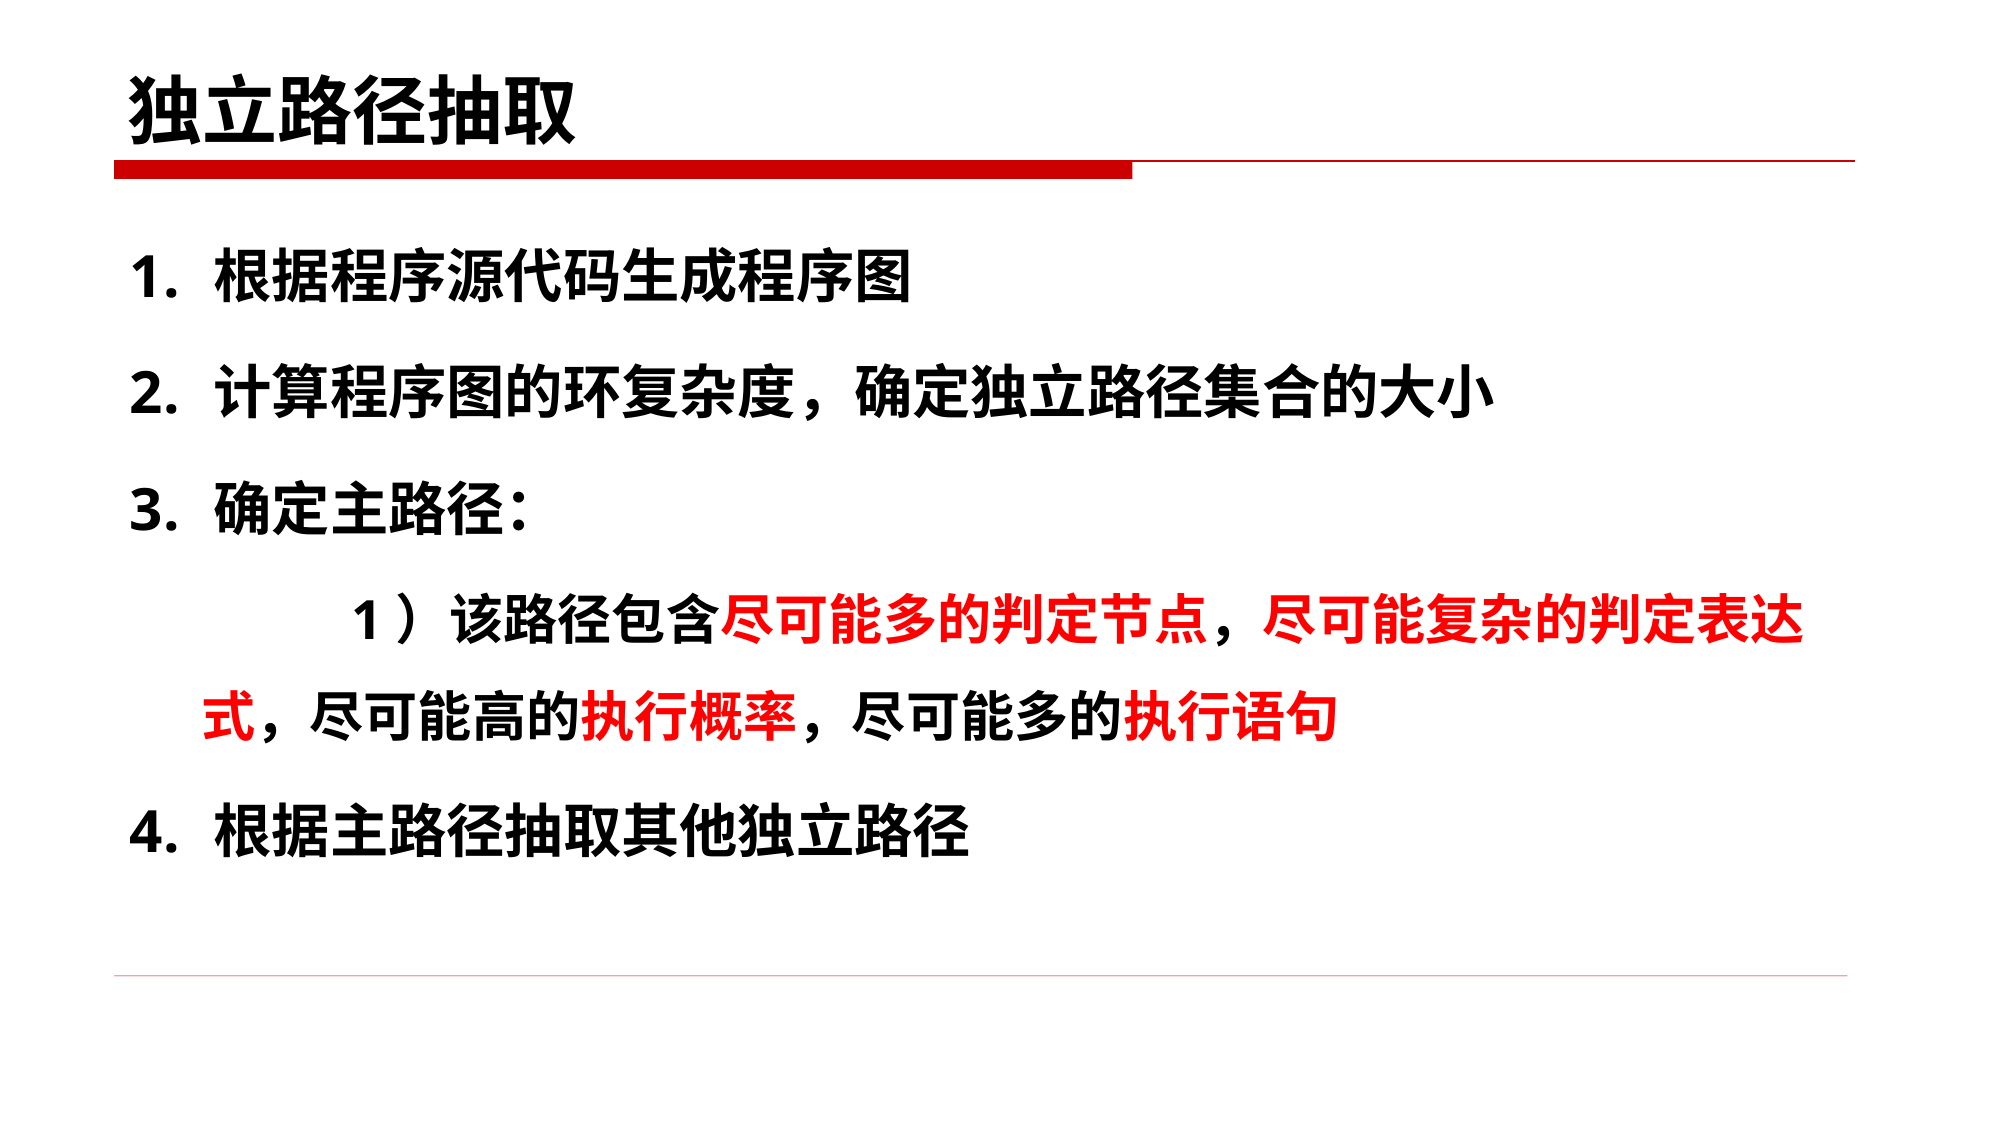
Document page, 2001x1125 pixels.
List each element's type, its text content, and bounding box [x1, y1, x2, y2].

list 根据程序源代码生成程序图 计算程序图的环复杂度，确定独立路径集合的大小 确定主路径： 1）该路径包含尽可能多的判定节点，尽可能复杂的判定表达式，尽可能高的执行概率，尽可能多的执行语句 根据主路径抽取其他独立路径 [114, 196, 1865, 897]
title 独立路径抽取 [112, 42, 1863, 161]
